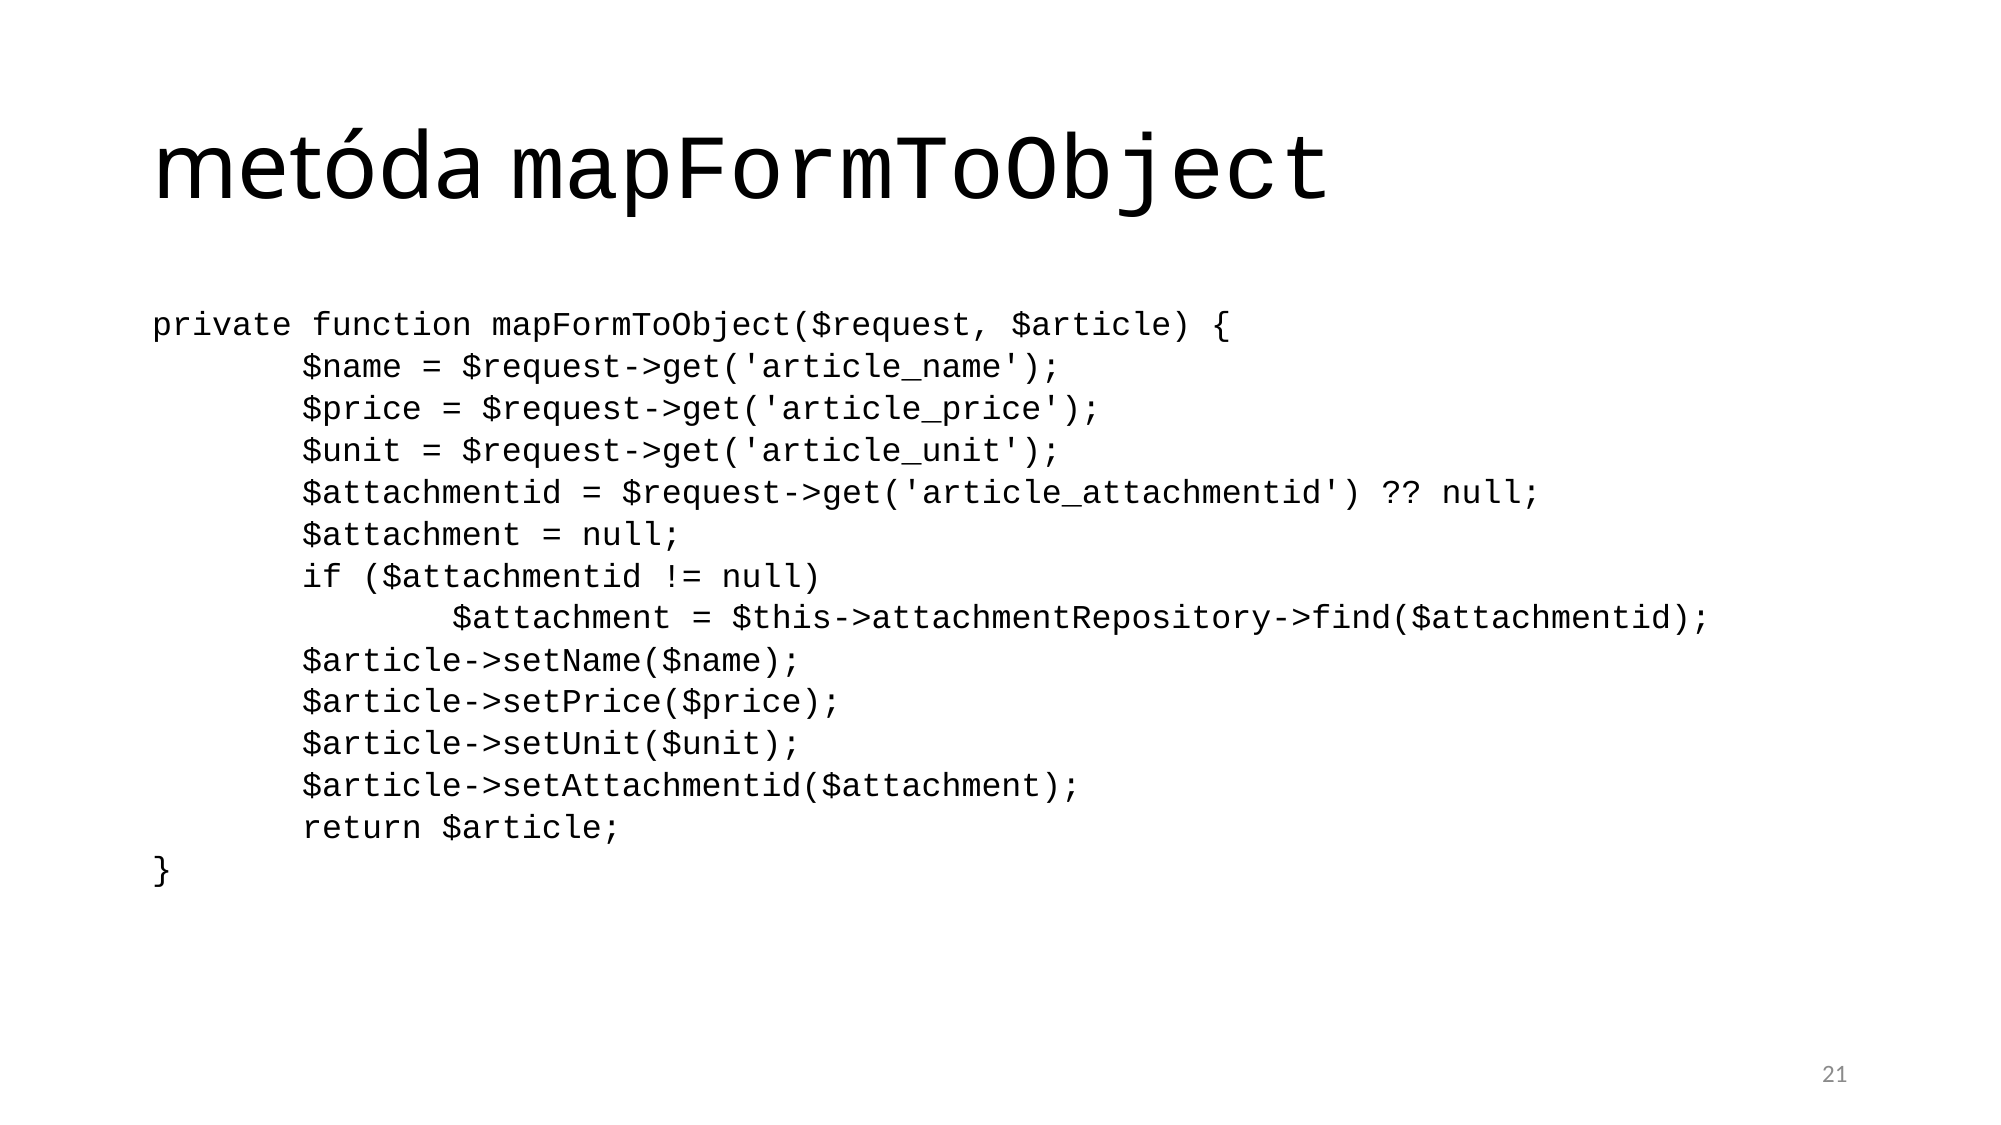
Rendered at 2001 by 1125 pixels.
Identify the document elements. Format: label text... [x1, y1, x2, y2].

text_box metóda mapFormToObject [137, 59, 1863, 278]
text_box 21 [1412, 1042, 1863, 1103]
text_box private function mapFormToObject($request, $article) { $name = $request->get('article_name'); $price = $request->get('article_price'); $unit = $request->get('article_unit'); $attachmentid = $request->get('article_attachmentid') ?? null; $attachment = null; if ($attachmentid != null) $attachment = $this->attachmentRepository->find($attachmentid); $article->setName($name); $article->setPrice($price); $article->setUnit($unit); $article->setAttachmentid($attachment); return $article; } [137, 299, 1863, 1014]
